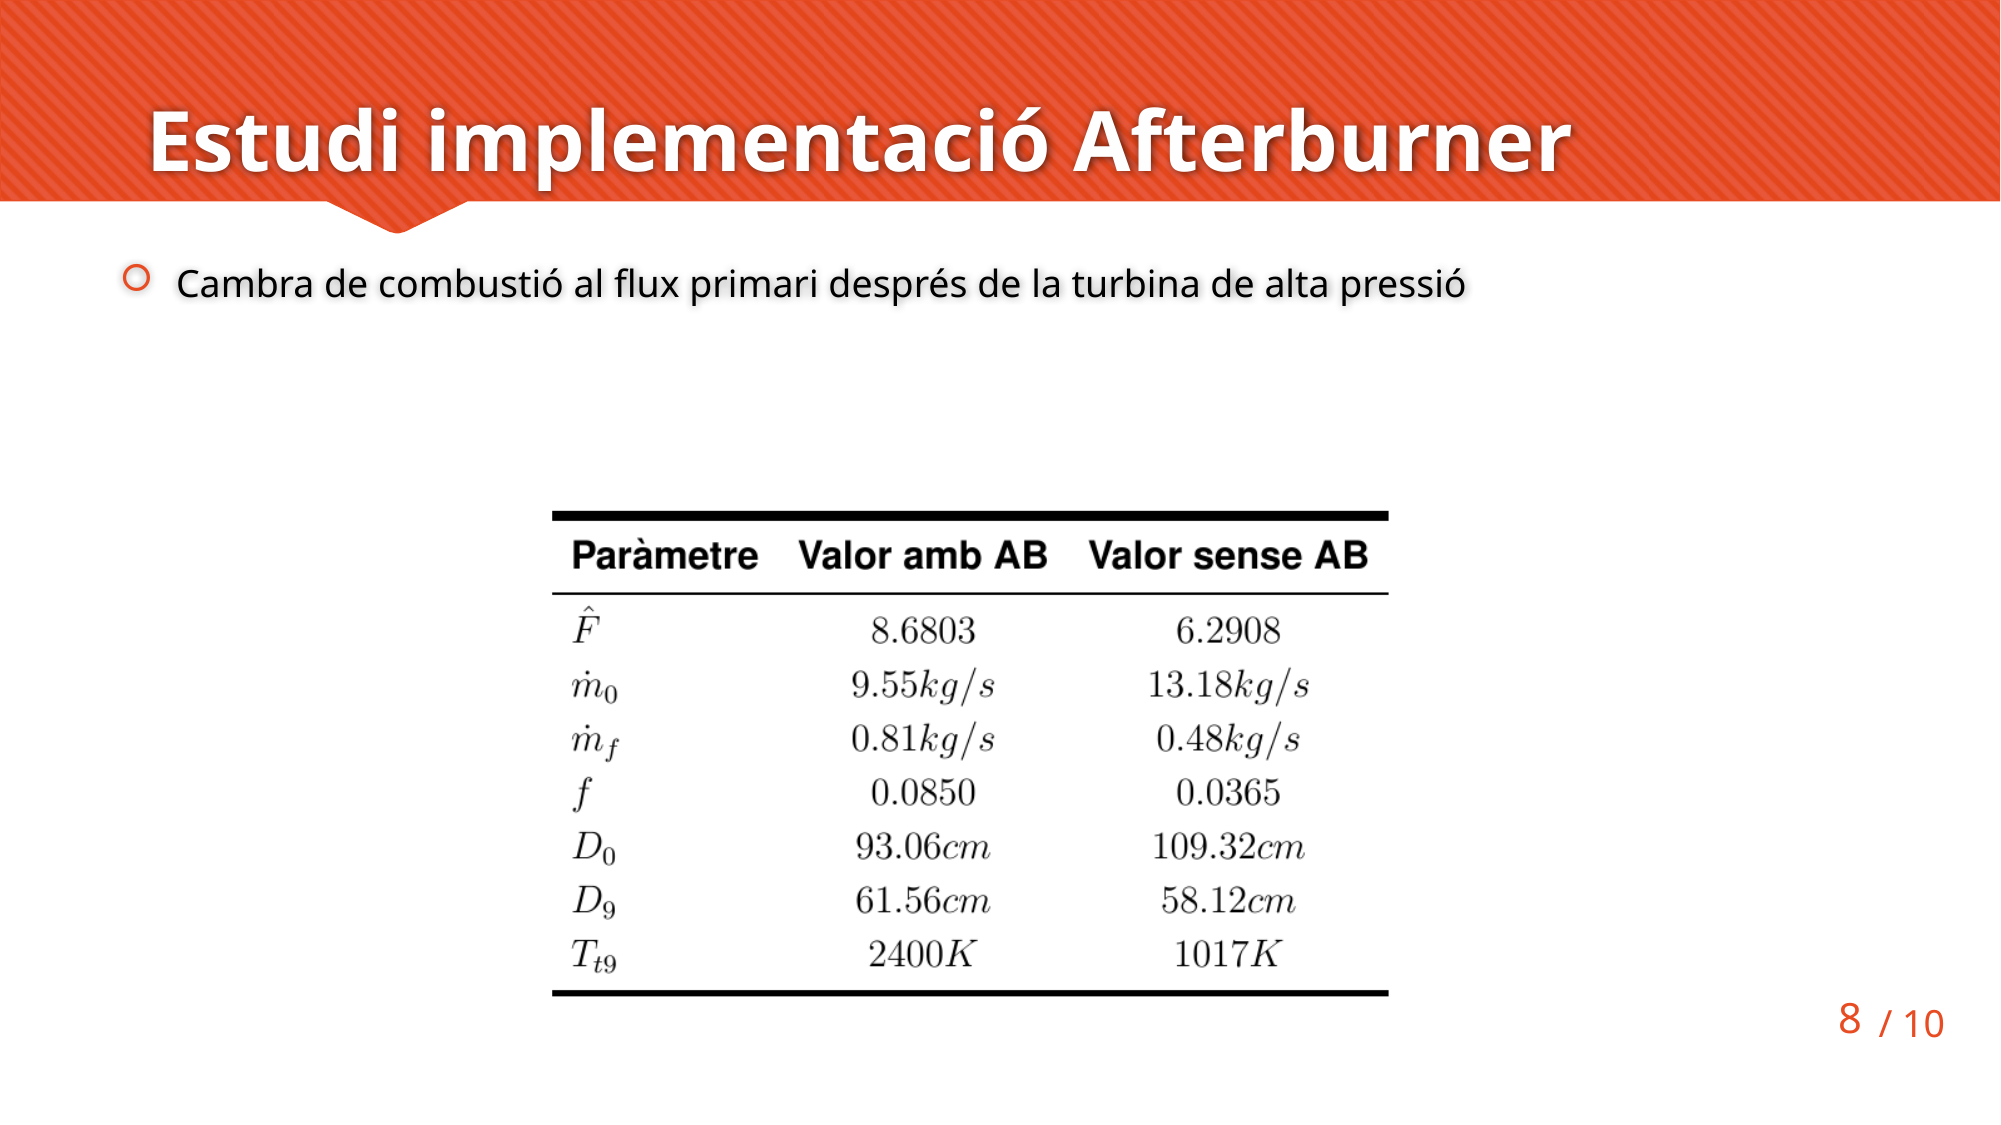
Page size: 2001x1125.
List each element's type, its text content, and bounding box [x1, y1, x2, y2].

title Estudi implementació Afterburner [131, 36, 1866, 196]
picture [546, 506, 1395, 1004]
slide_number 8 [1751, 970, 1878, 1051]
